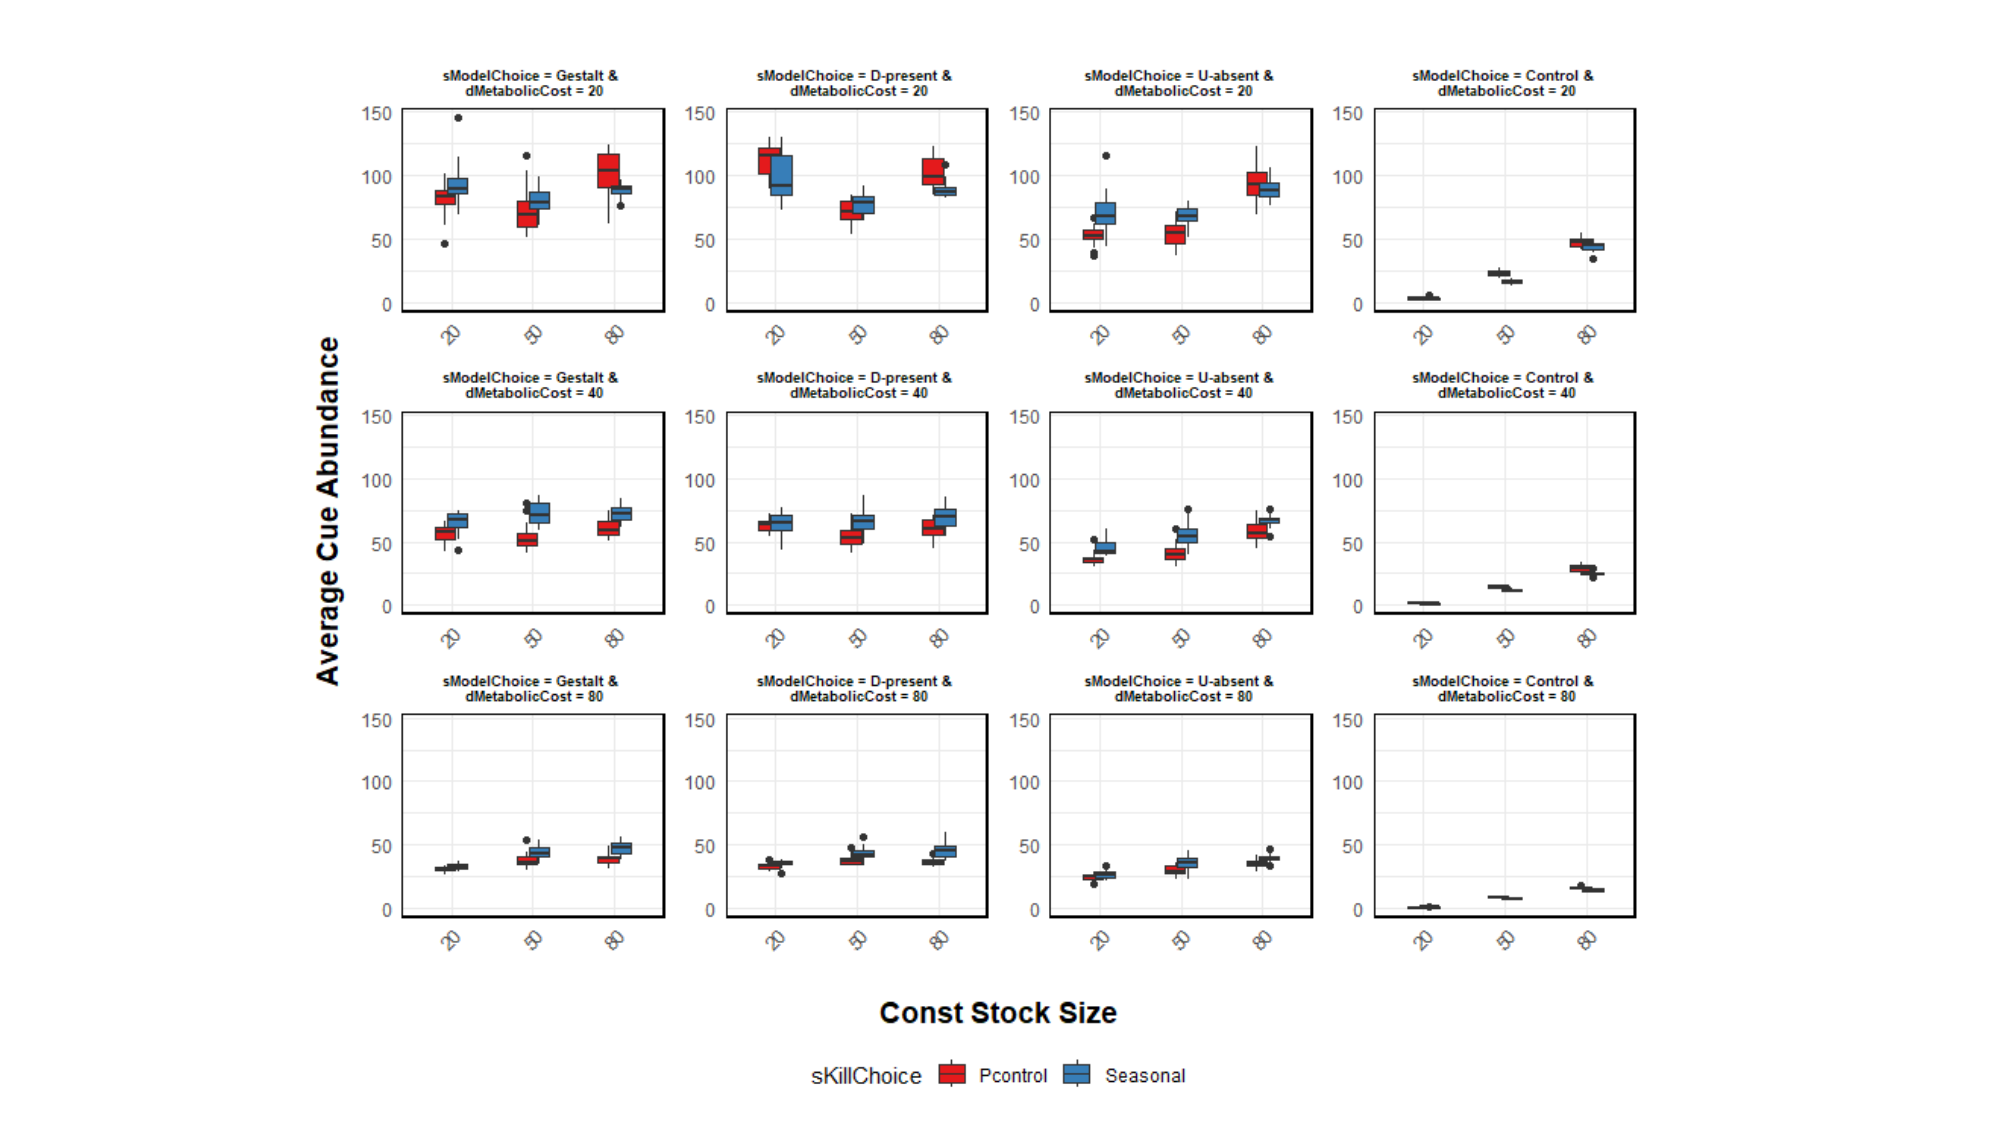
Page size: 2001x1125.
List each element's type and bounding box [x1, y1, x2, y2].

picture [294, 0, 1706, 1125]
